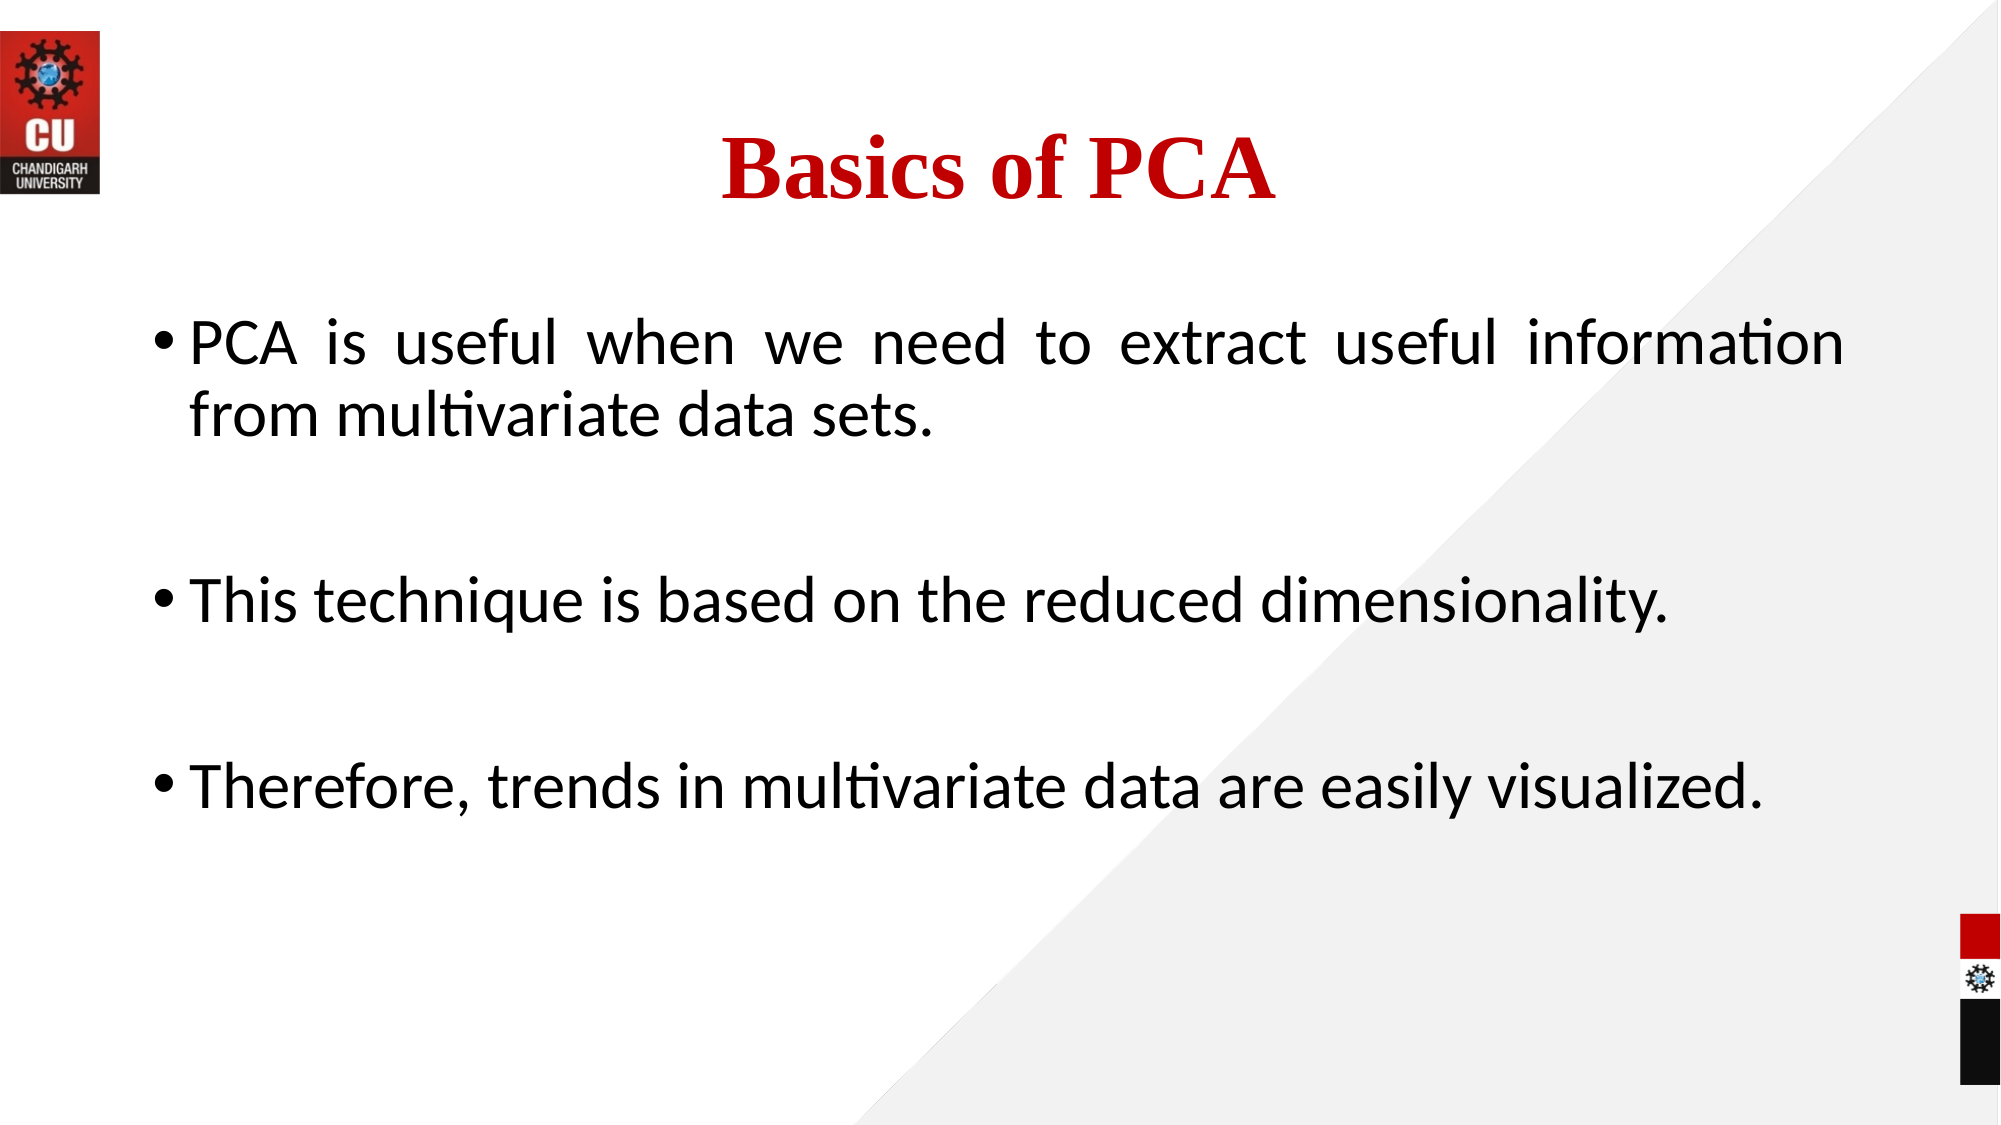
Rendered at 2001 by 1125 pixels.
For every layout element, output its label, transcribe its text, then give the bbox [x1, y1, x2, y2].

picture [0, 0, 2001, 1125]
title Basics of PCA [137, 59, 1863, 278]
list PCA is useful when we need to extract useful information from multivariate data sets. This technique is based on the reduced dimensionality. Therefore, trends in multivariate data are easily visualized. [137, 299, 1863, 1014]
